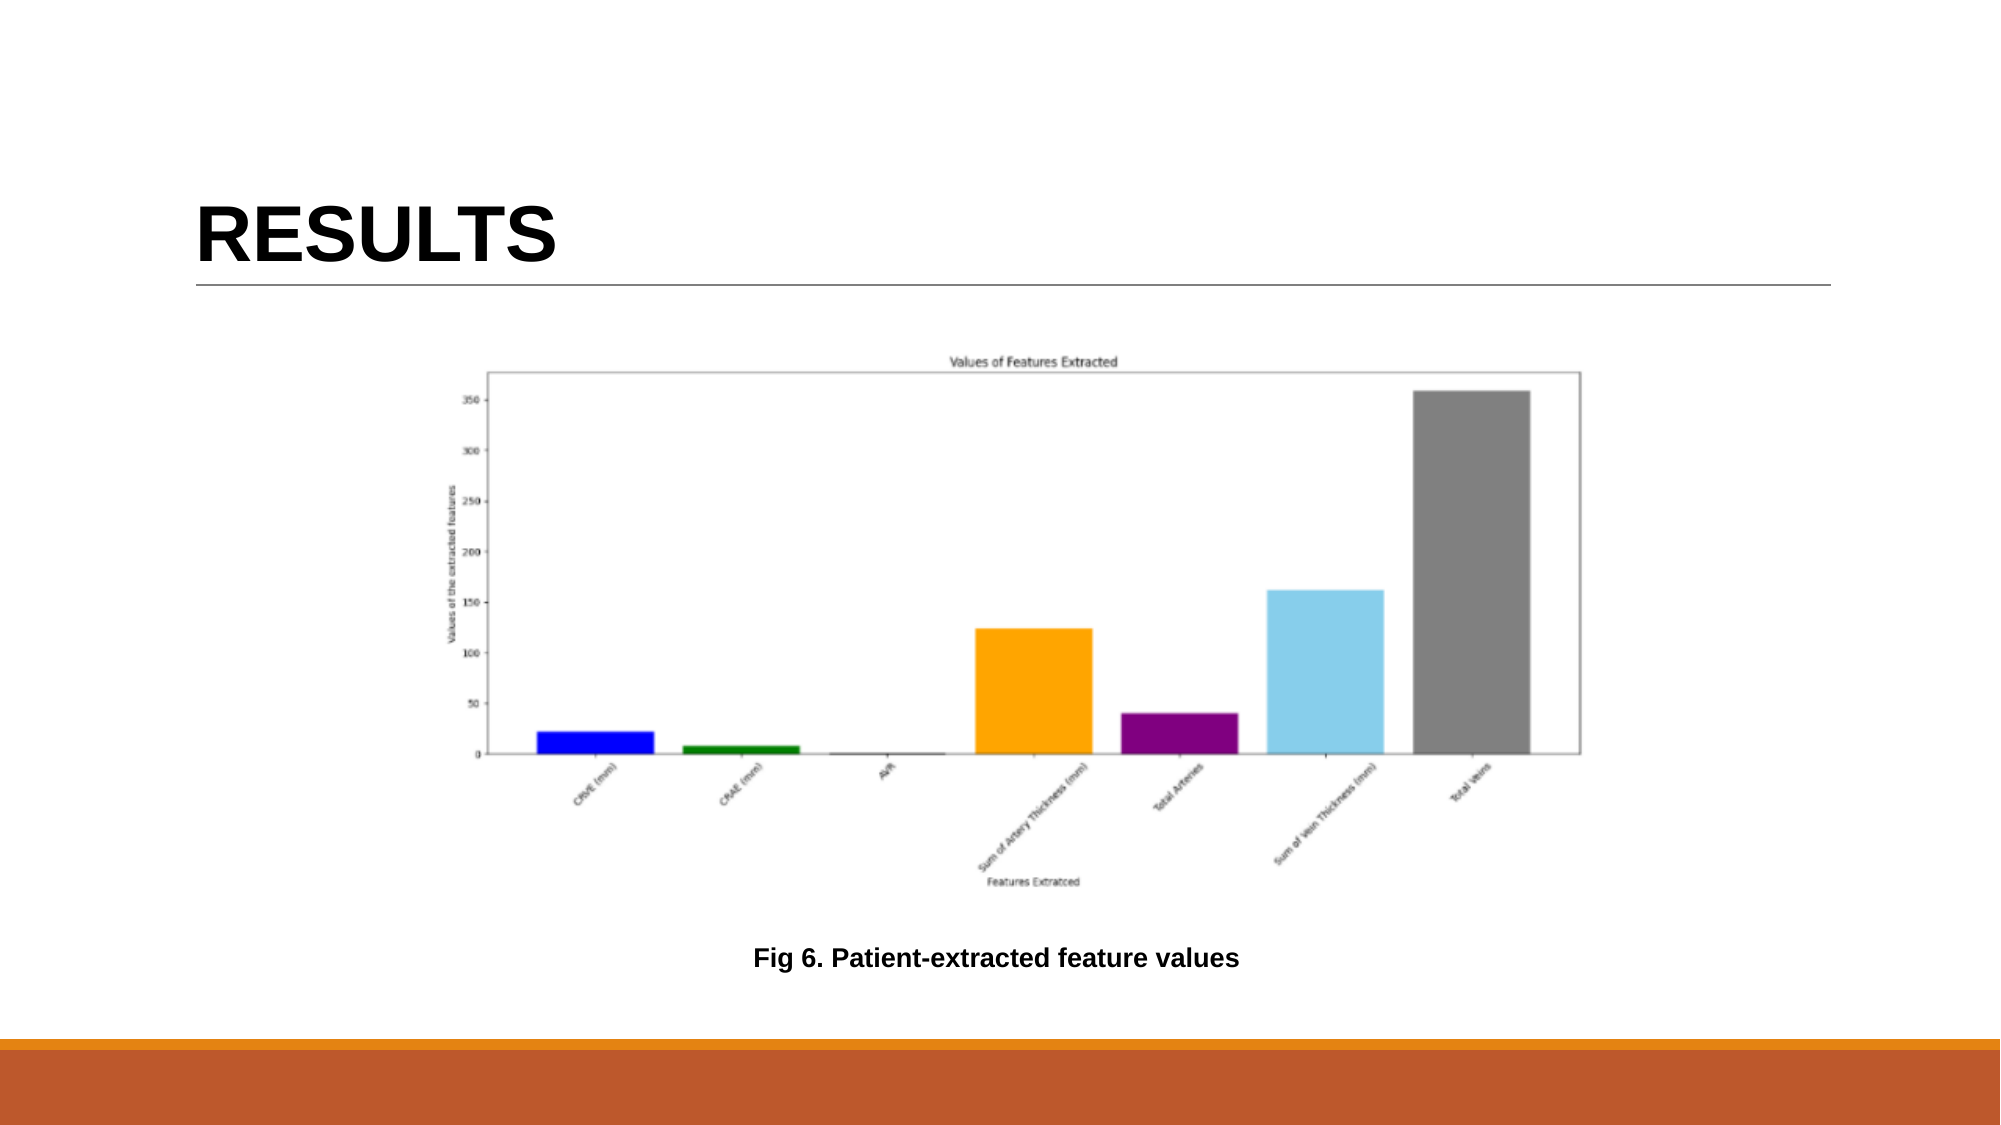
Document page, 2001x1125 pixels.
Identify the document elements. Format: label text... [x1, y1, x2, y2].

picture [407, 342, 1593, 909]
title RESULTS [180, 47, 1830, 285]
text_box Fig 6. Patient-extracted feature values [696, 925, 1304, 989]
